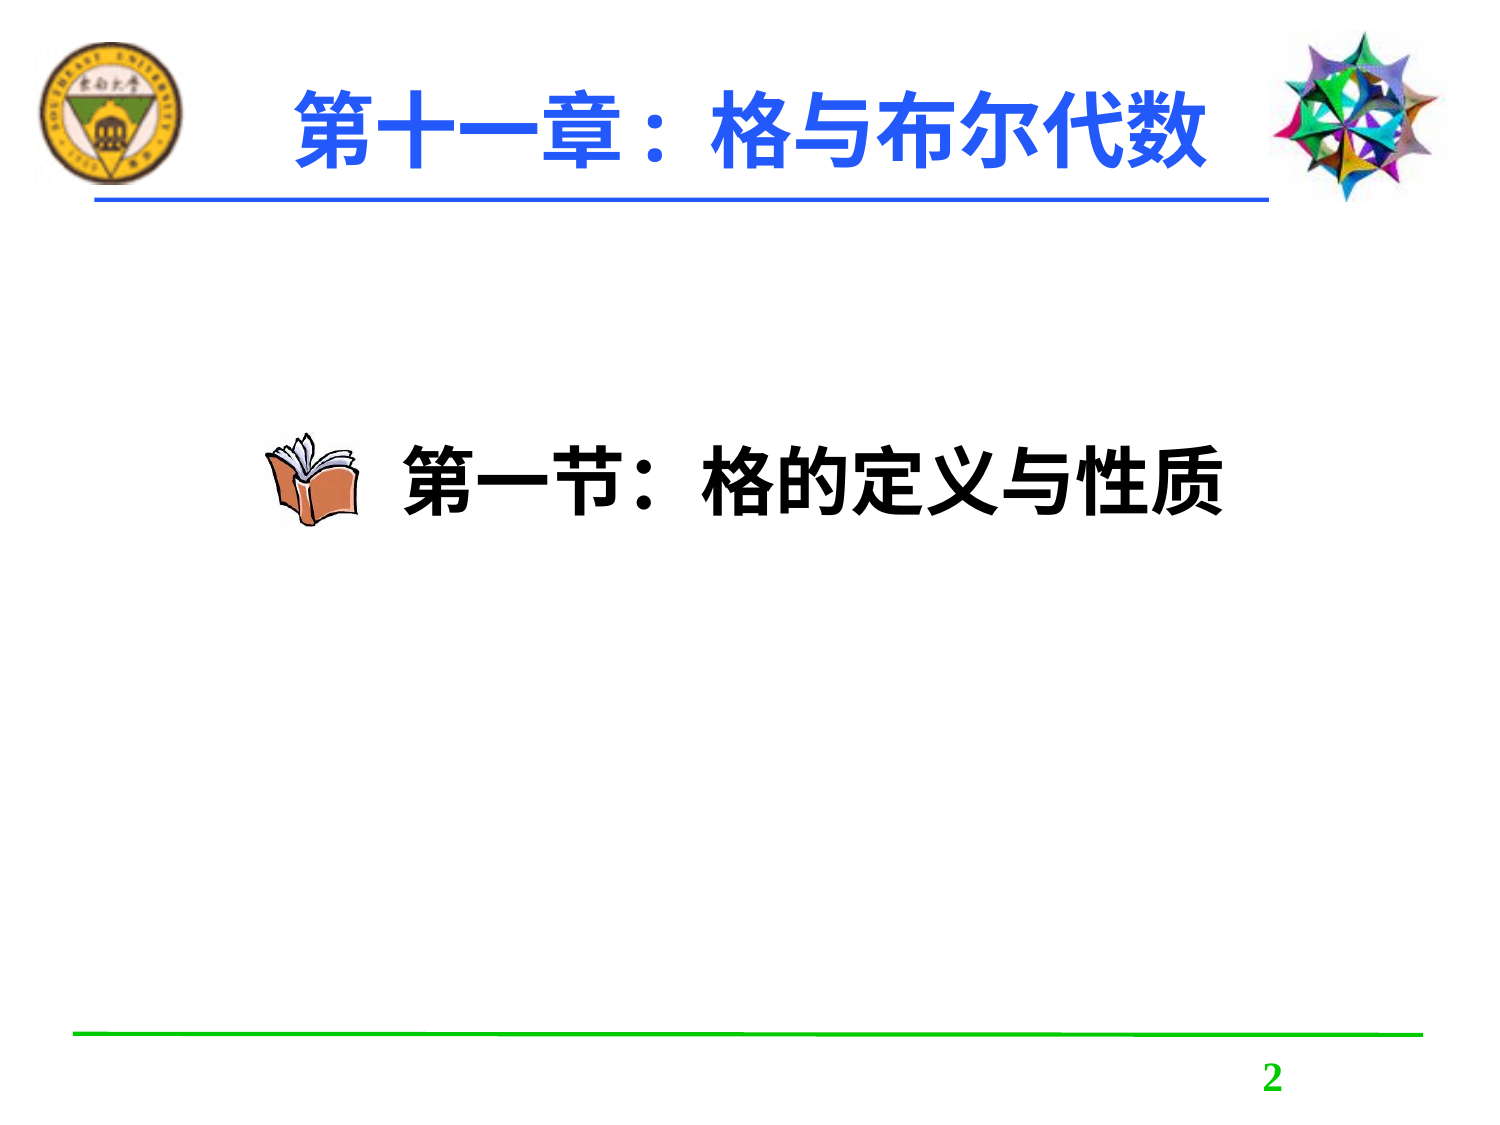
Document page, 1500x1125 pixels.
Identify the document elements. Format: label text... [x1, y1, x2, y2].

picture [1269, 30, 1451, 202]
list 第一节：格的定义与性质 [111, 236, 1389, 1024]
picture [265, 432, 360, 527]
picture [29, 42, 207, 185]
title 第十一章: 格与布尔代数 [111, 77, 1388, 179]
